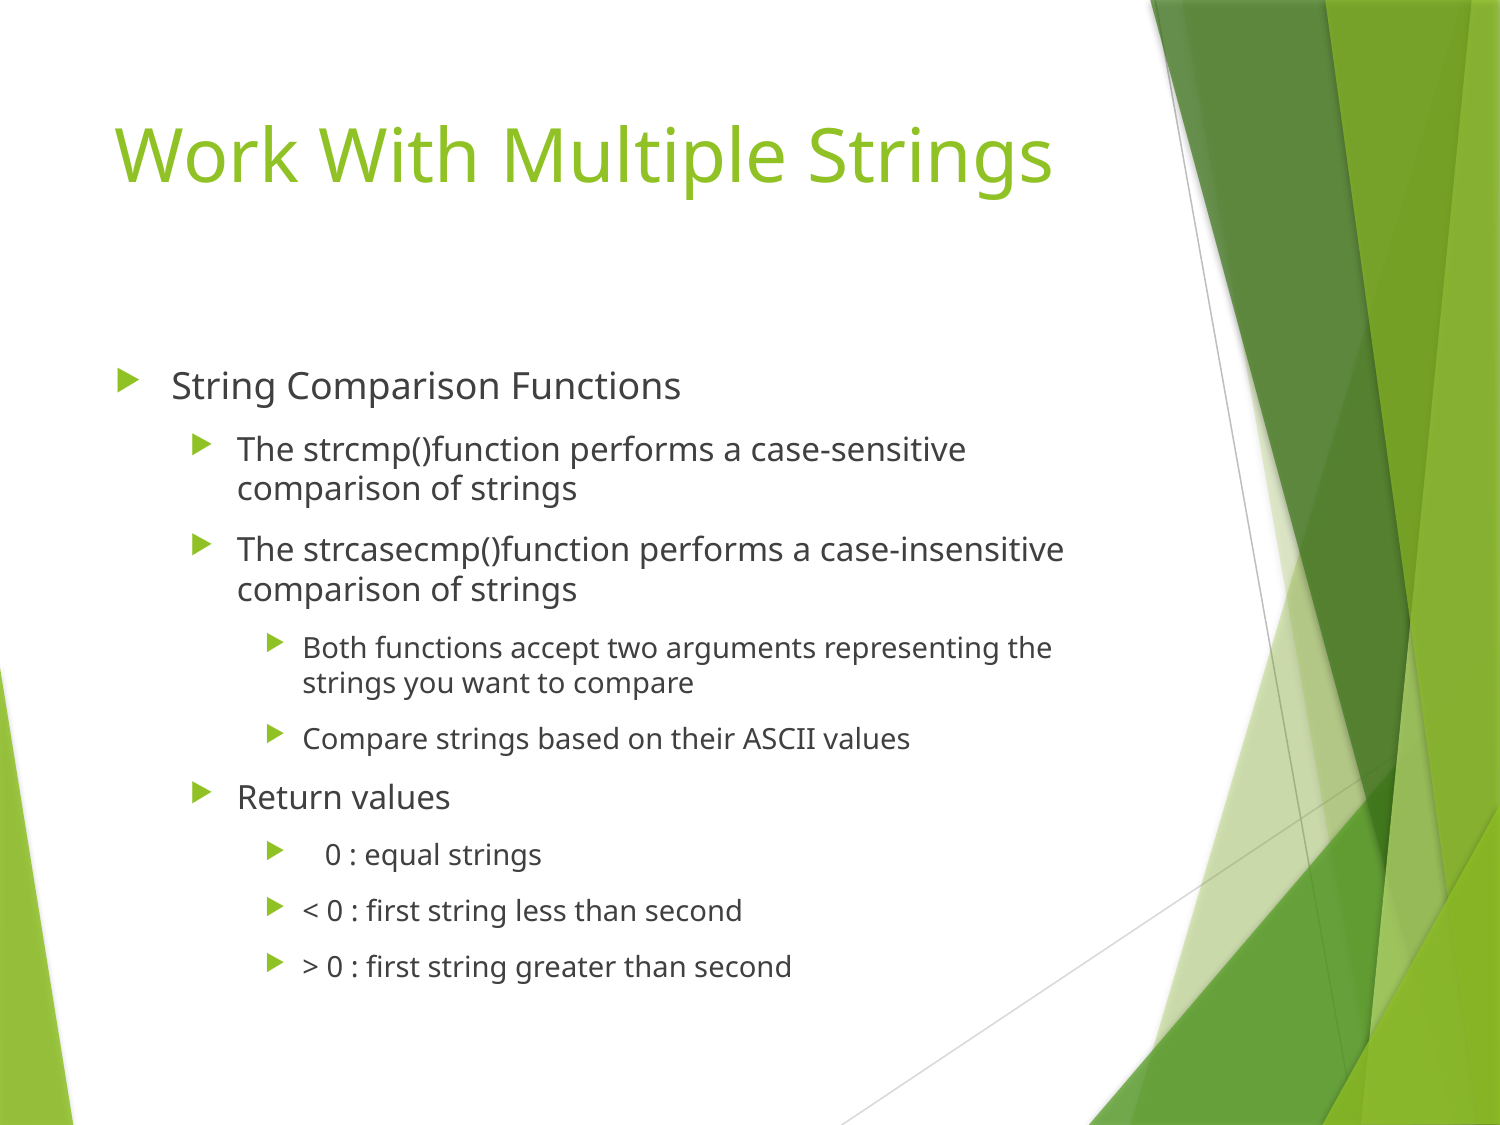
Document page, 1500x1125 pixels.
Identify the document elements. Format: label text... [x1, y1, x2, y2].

list String Comparison Functions The strcmp()function performs a case-sensitive comparison of strings The strcasecmp()function performs a case-insensitive comparison of strings Both functions accept two arguments representing the strings you want to compare Compare strings based on their ASCII values Return values 0 : equal strings < 0 : first string less than second > 0 : first string greater than second [99, 354, 1142, 992]
title Work With Multiple Strings [99, 99, 1142, 317]
